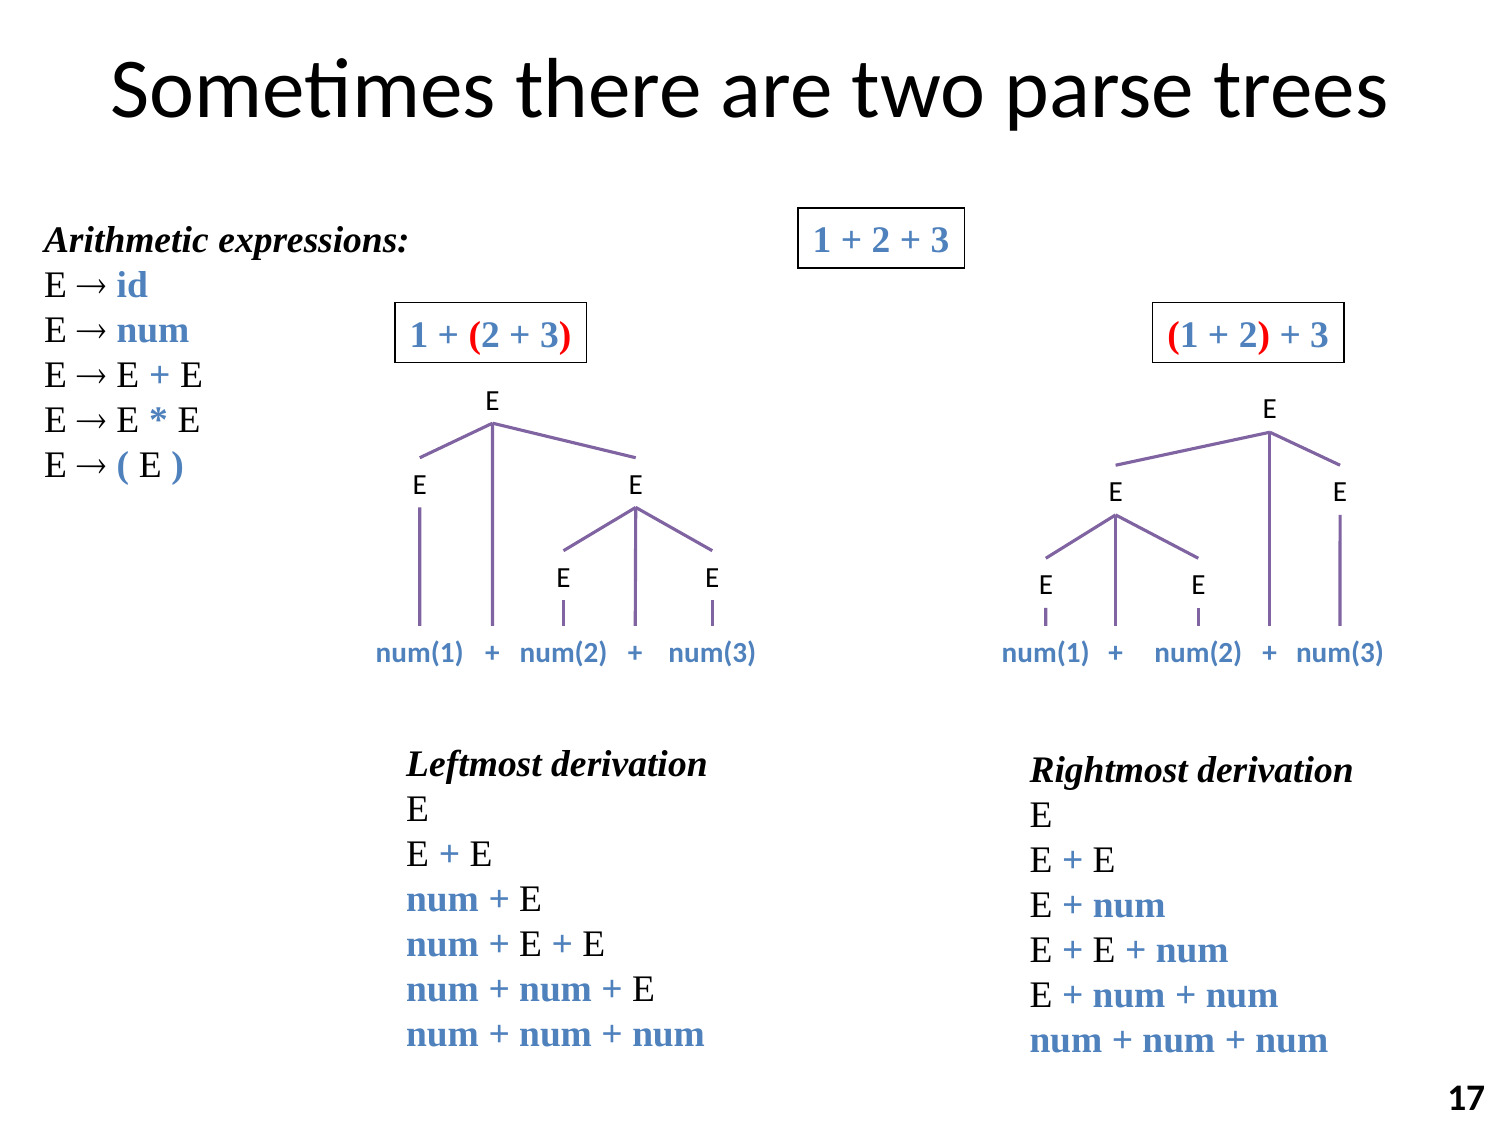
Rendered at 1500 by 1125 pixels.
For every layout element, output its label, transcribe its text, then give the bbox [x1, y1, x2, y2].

text_box E [541, 550, 586, 601]
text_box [492, 423, 636, 458]
text_box E [1023, 558, 1068, 608]
text_box E [690, 550, 735, 601]
slide_number 17 [1423, 1065, 1500, 1125]
text_box E [470, 373, 515, 421]
text_box + [1258, 625, 1281, 676]
text_box Leftmost derivation E E + E num + E num + E + E num + num + E num + num + num [391, 731, 723, 1062]
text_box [1045, 514, 1113, 559]
text_box E [613, 457, 658, 506]
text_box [1115, 514, 1199, 559]
text_box E [1176, 558, 1221, 608]
text_box num(1) [360, 625, 470, 676]
text_box Rightmost derivation E E + E E + num E + E + num E + num + num num + num + num [1014, 737, 1370, 1067]
text_box num(3) [1281, 625, 1399, 676]
text_box E [1093, 465, 1138, 513]
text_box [419, 423, 489, 458]
text_box + [1105, 625, 1138, 676]
text_box + [470, 625, 504, 676]
title Sometimes there are two parse trees [75, 19, 1425, 147]
text_box E [1247, 382, 1292, 430]
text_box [1272, 432, 1341, 466]
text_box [1115, 432, 1271, 466]
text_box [563, 507, 633, 551]
text_box num(1) [986, 625, 1105, 676]
text_box E [397, 466, 442, 508]
text_box num(2) [504, 625, 623, 676]
text_box num(3) [653, 625, 772, 676]
text_box 1 + 2 + 3 [797, 208, 965, 268]
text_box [635, 507, 713, 551]
text_box E [1318, 465, 1363, 515]
text_box Arithmetic expressions: E  id E  num E  E + E E  E * E E  ( E ) [29, 207, 432, 493]
text_box (1 + 2) + 3 [1152, 302, 1344, 363]
text_box num(2) [1139, 625, 1258, 676]
text_box 1 + (2 + 3) [394, 302, 587, 363]
text_box + [623, 625, 653, 676]
